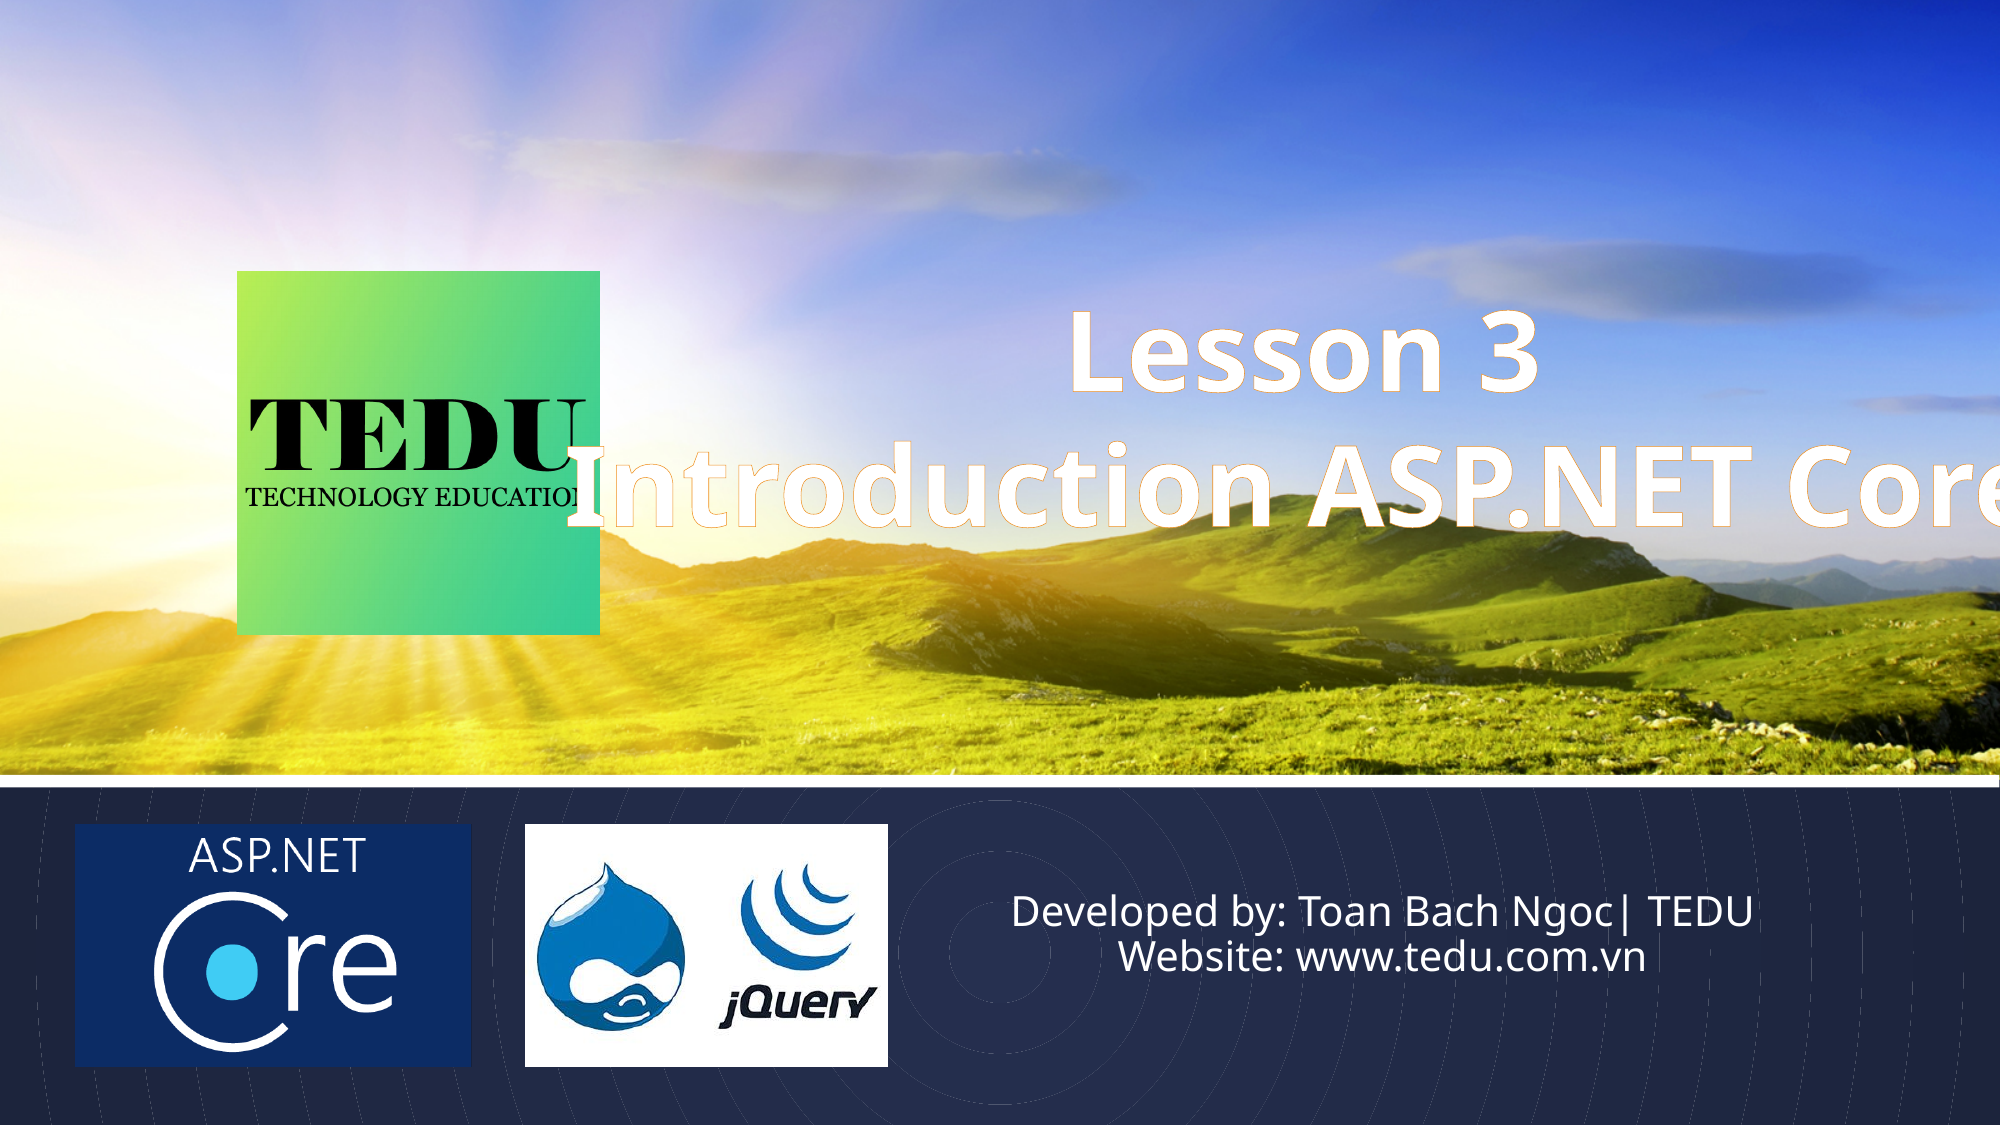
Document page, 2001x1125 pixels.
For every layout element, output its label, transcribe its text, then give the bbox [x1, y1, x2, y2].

text_box Lesson 3 Introduction ASP.NET Core [600, 271, 2000, 557]
subtitle Developed by: Toan Bach Ngoc| TEDU Website: www.tedu.com.vn [938, 883, 1827, 1009]
picture [74, 824, 472, 1067]
picture [524, 824, 888, 1067]
picture [0, 0, 2000, 774]
